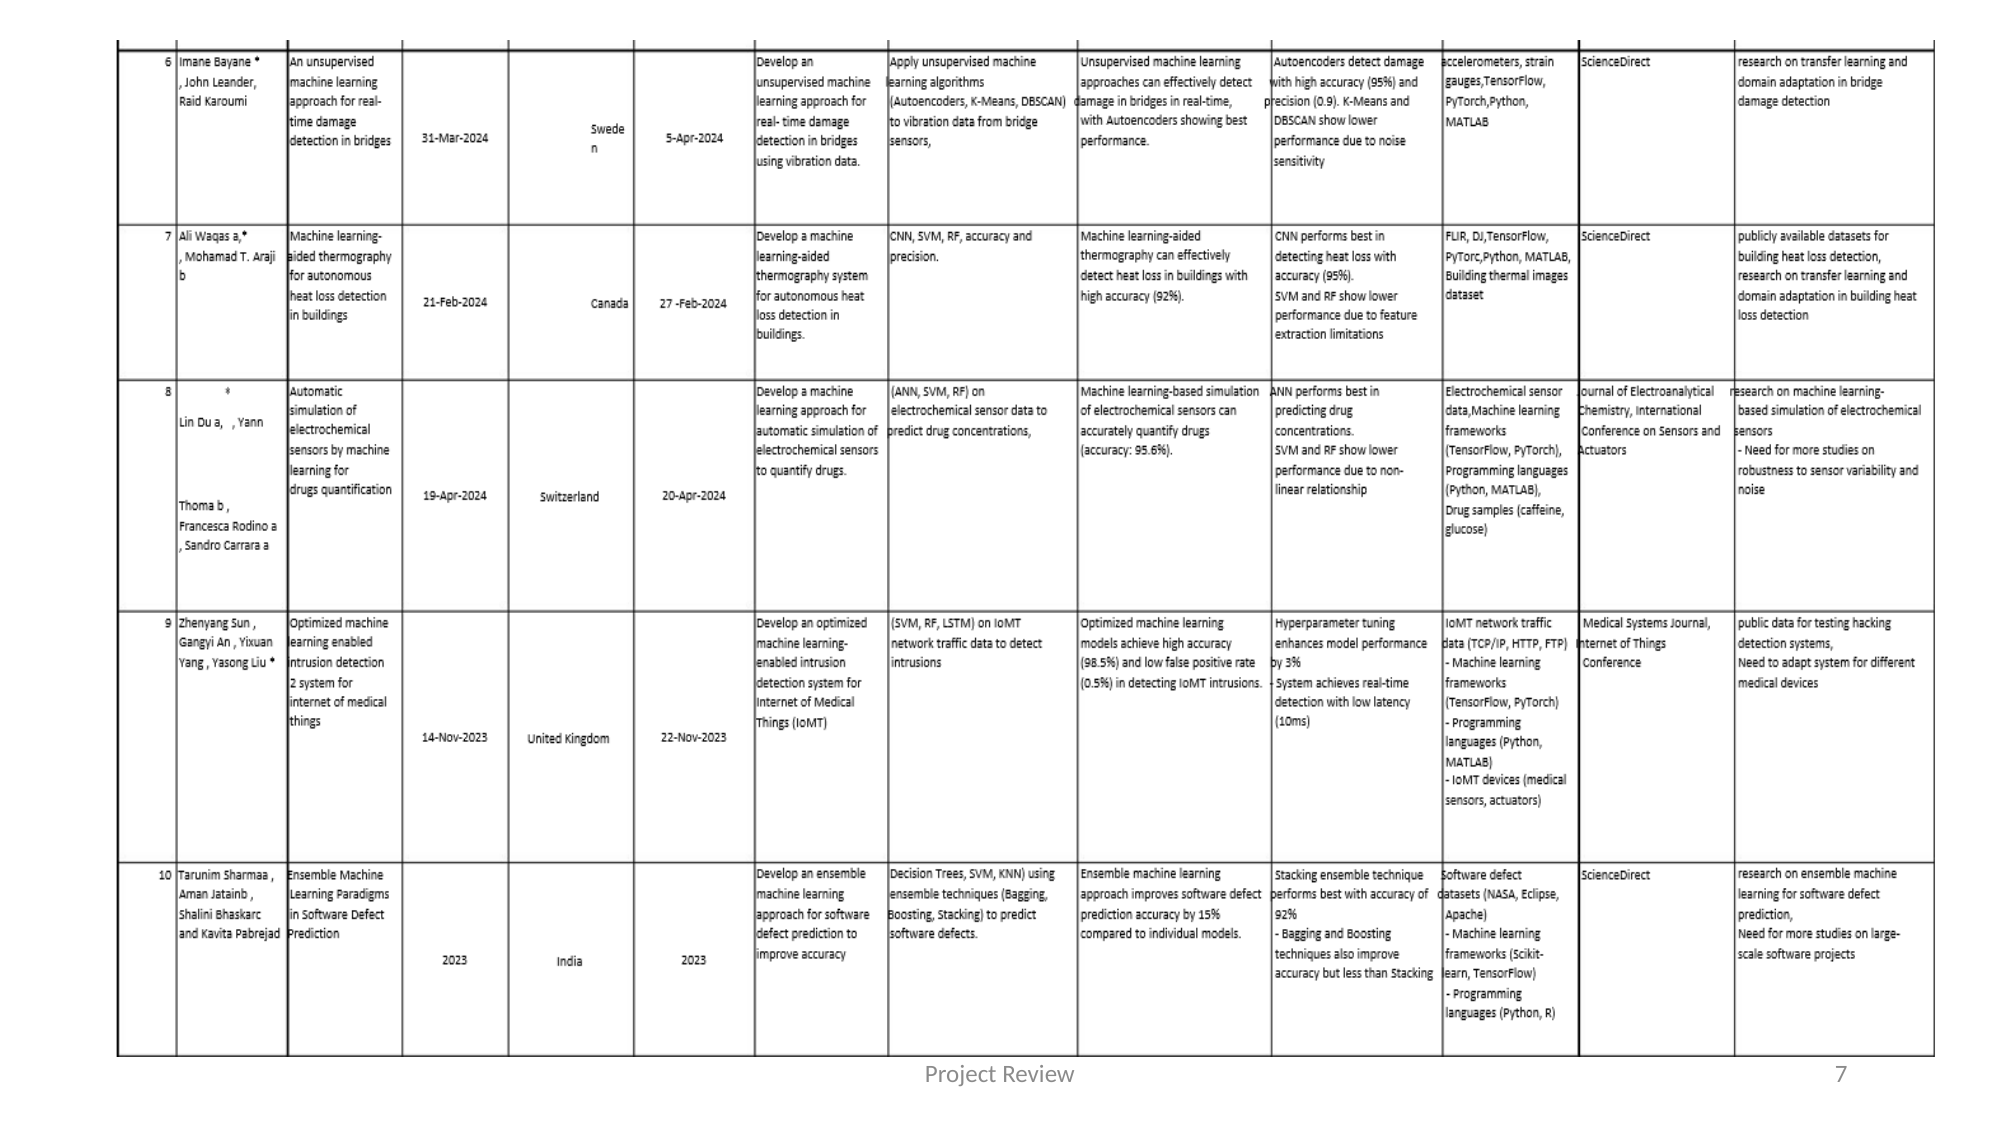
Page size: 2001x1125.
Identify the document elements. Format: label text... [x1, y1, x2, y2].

picture [113, 40, 1949, 1057]
footer Project Review [662, 1057, 1338, 1103]
slide_number 7 [1412, 1057, 1863, 1103]
